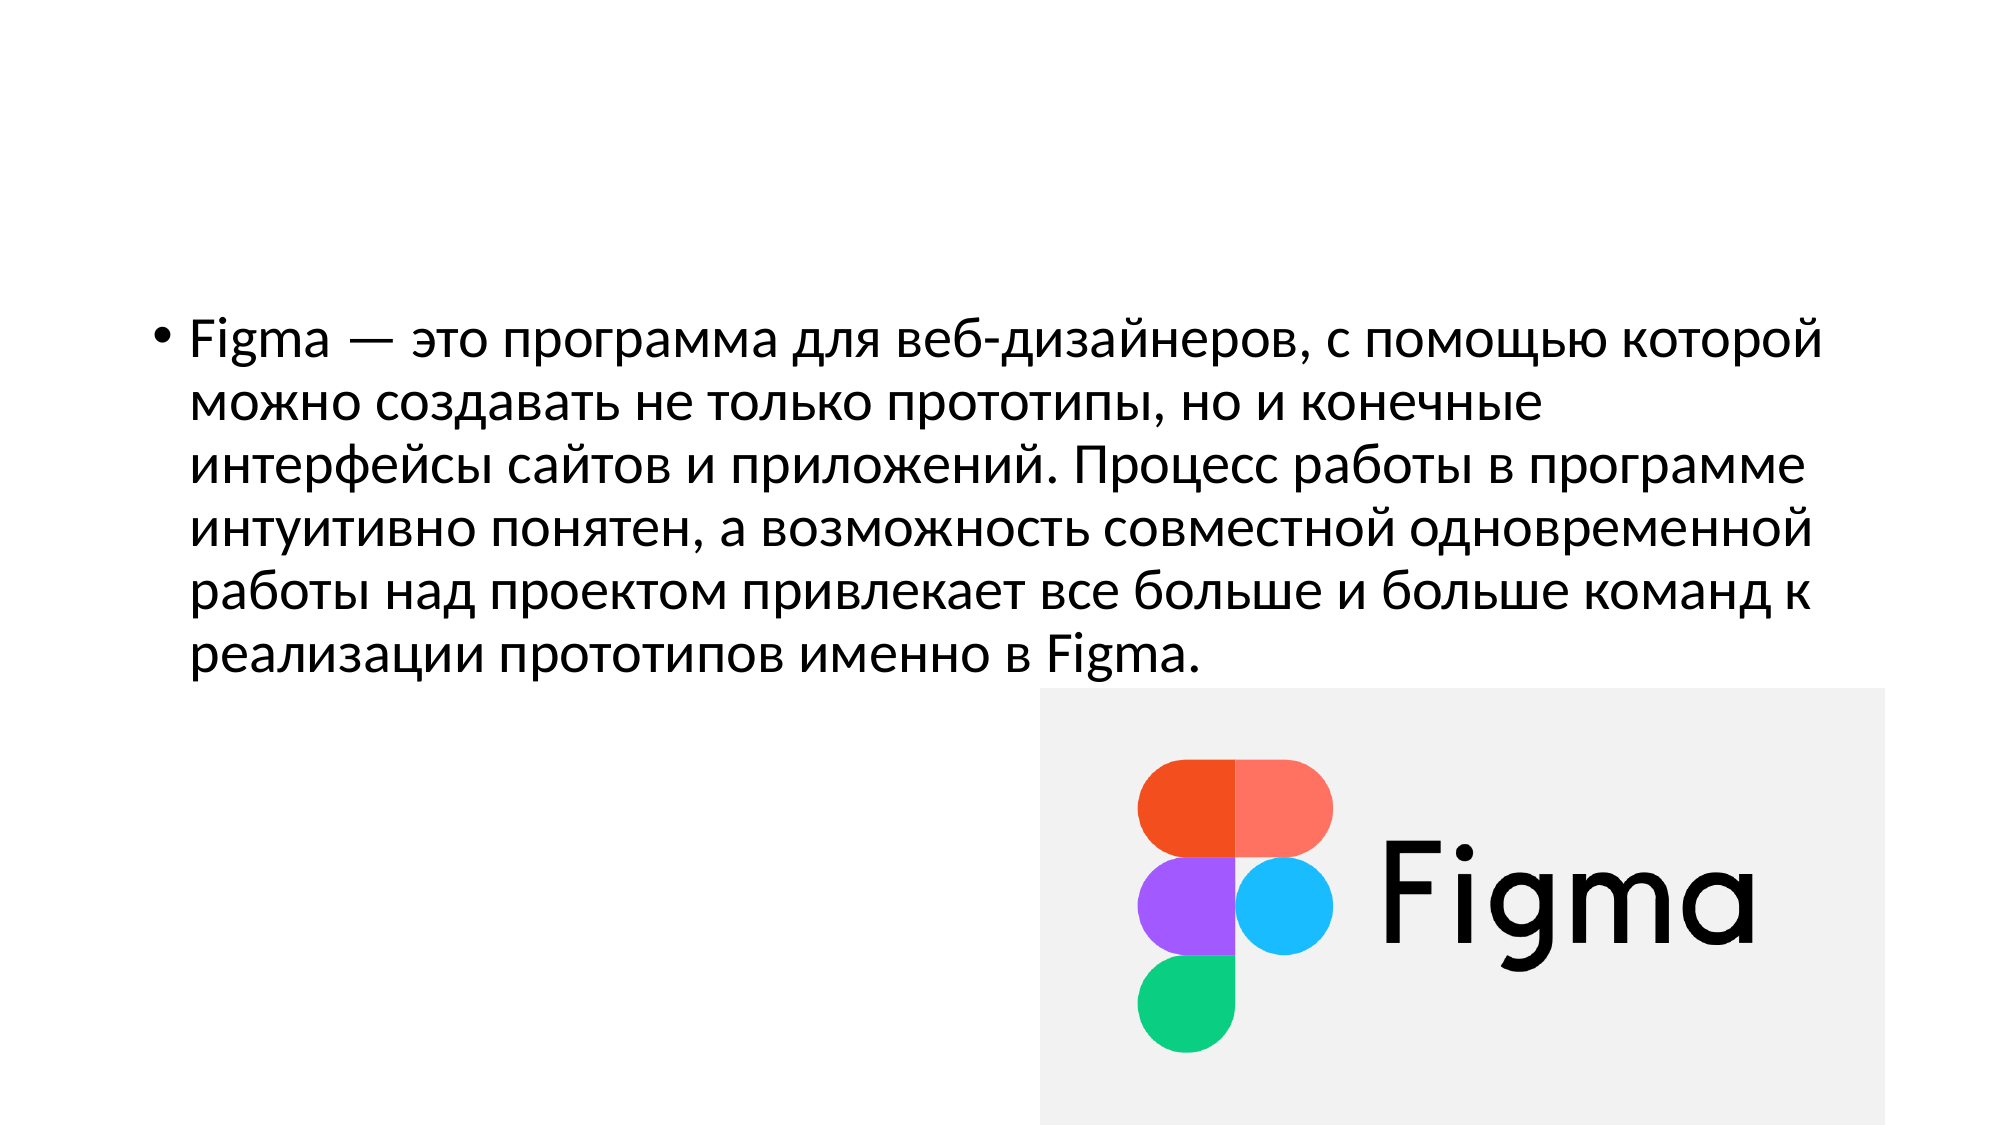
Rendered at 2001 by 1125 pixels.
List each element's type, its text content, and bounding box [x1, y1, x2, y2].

list Figma — это программа для веб-дизайнеров, с помощью которой можно создавать не только прототипы, но и конечные интерфейсы сайтов и приложений. Процесс работы в программе интуитивно понятен, а возможность совместной одновременной работы над проектом привлекает все больше и больше команд к реализации прототипов именно в Figma. [137, 299, 1863, 1014]
picture [1040, 688, 1885, 1125]
